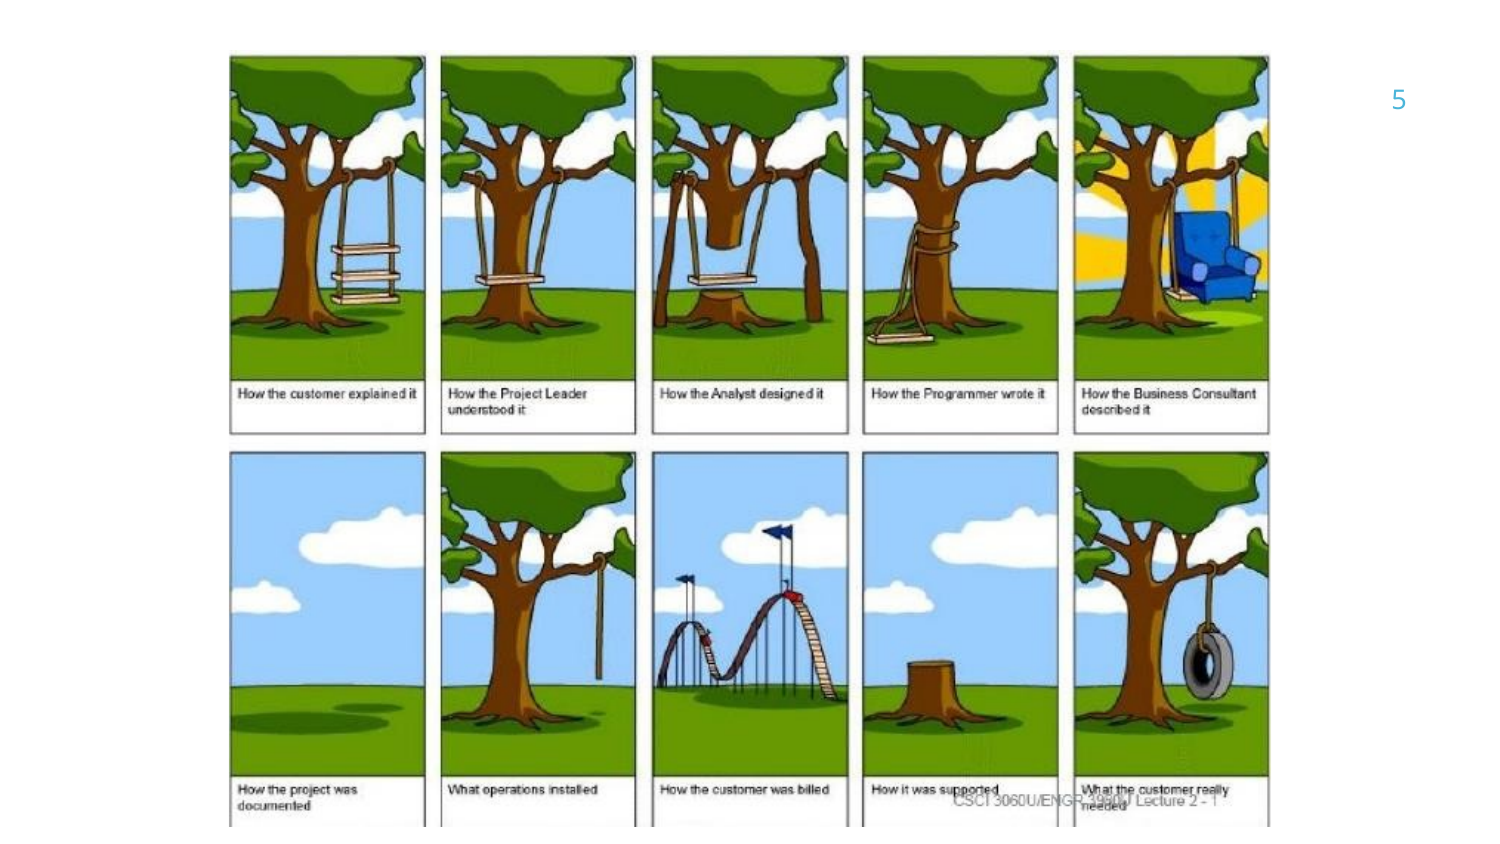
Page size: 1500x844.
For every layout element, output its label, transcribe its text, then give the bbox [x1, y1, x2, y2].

slide_number 5 [1331, 68, 1422, 134]
text_box [228, 50, 1272, 827]
